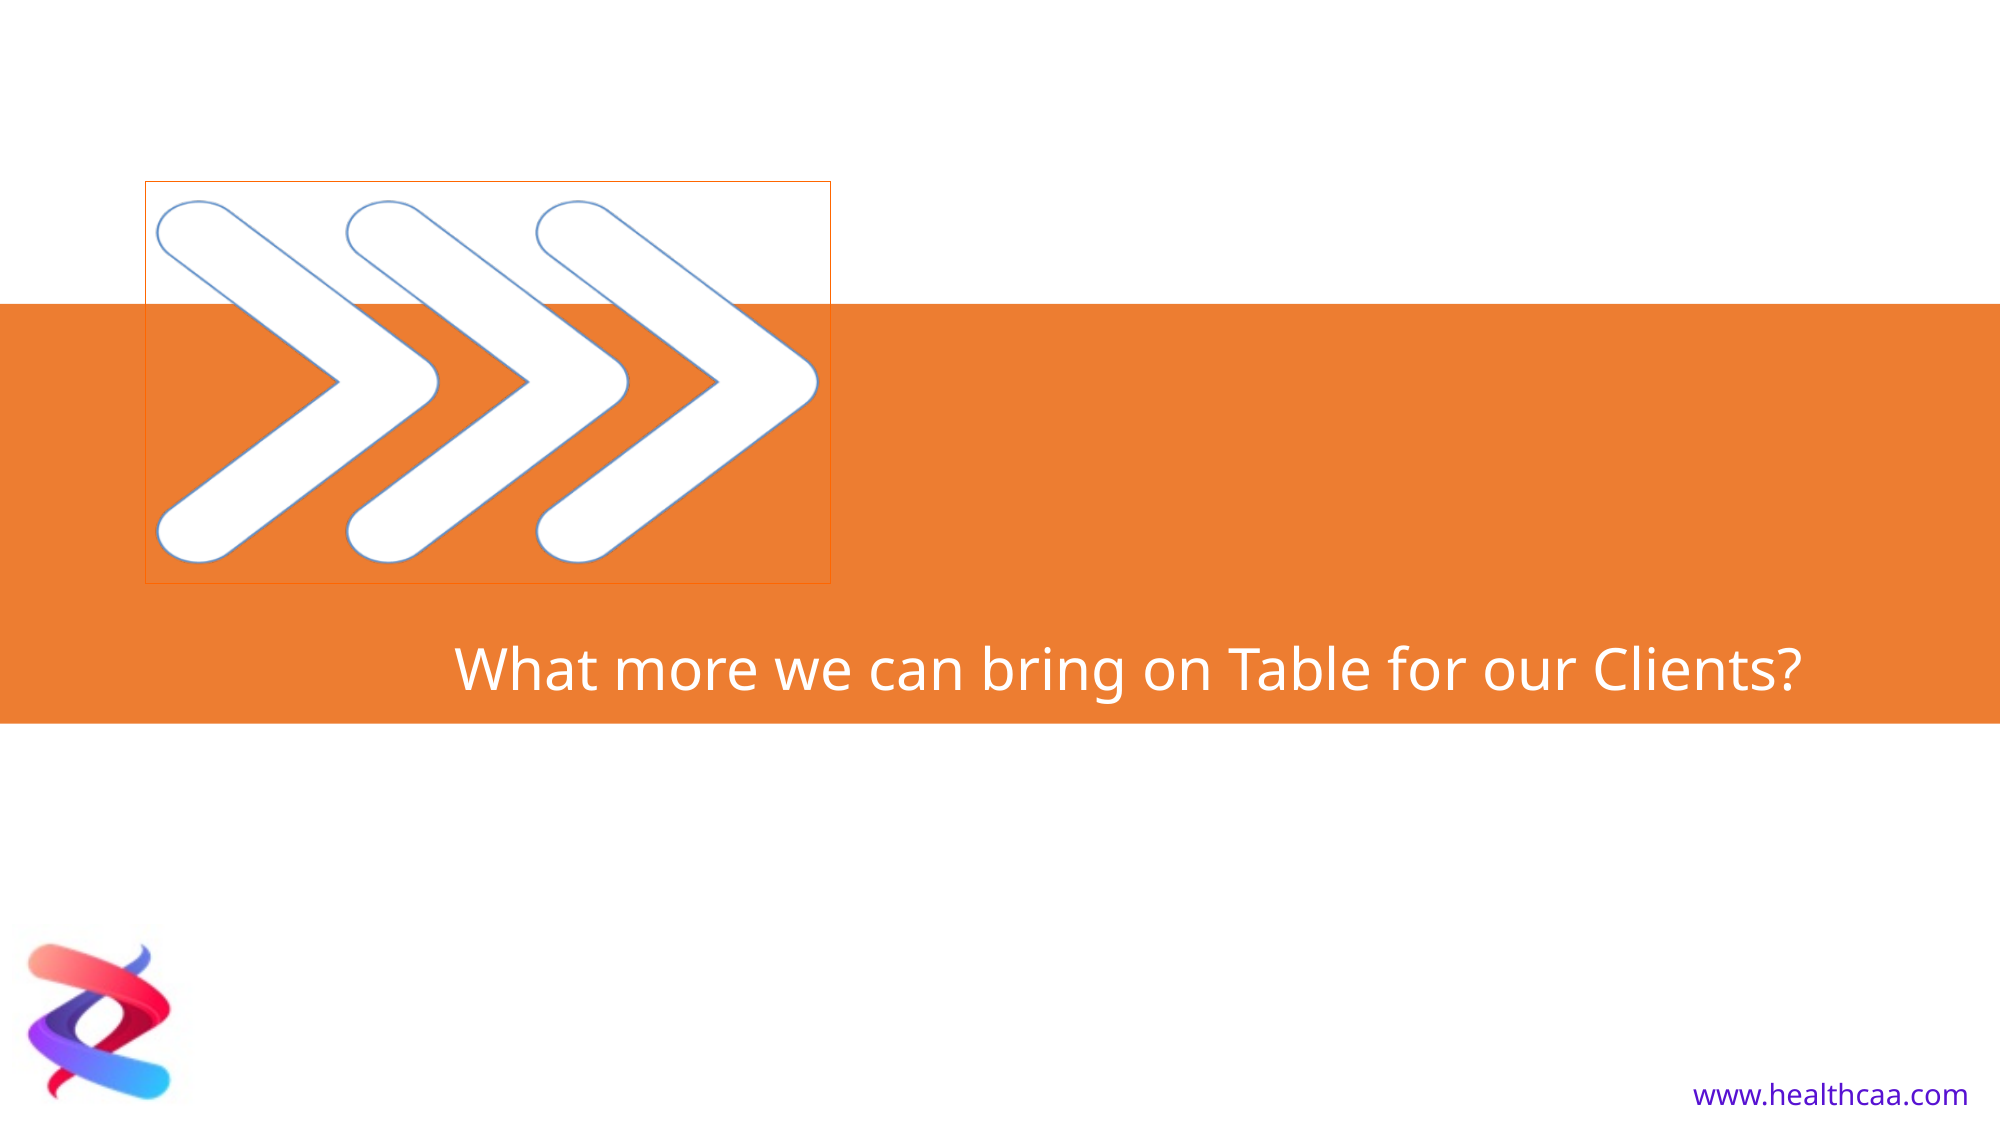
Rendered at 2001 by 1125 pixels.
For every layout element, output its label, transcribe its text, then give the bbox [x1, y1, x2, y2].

title What more we can bring on Table for our Clients? [439, 632, 1882, 730]
text_box [0, 303, 2000, 724]
picture [145, 181, 831, 584]
picture [12, 924, 196, 1115]
